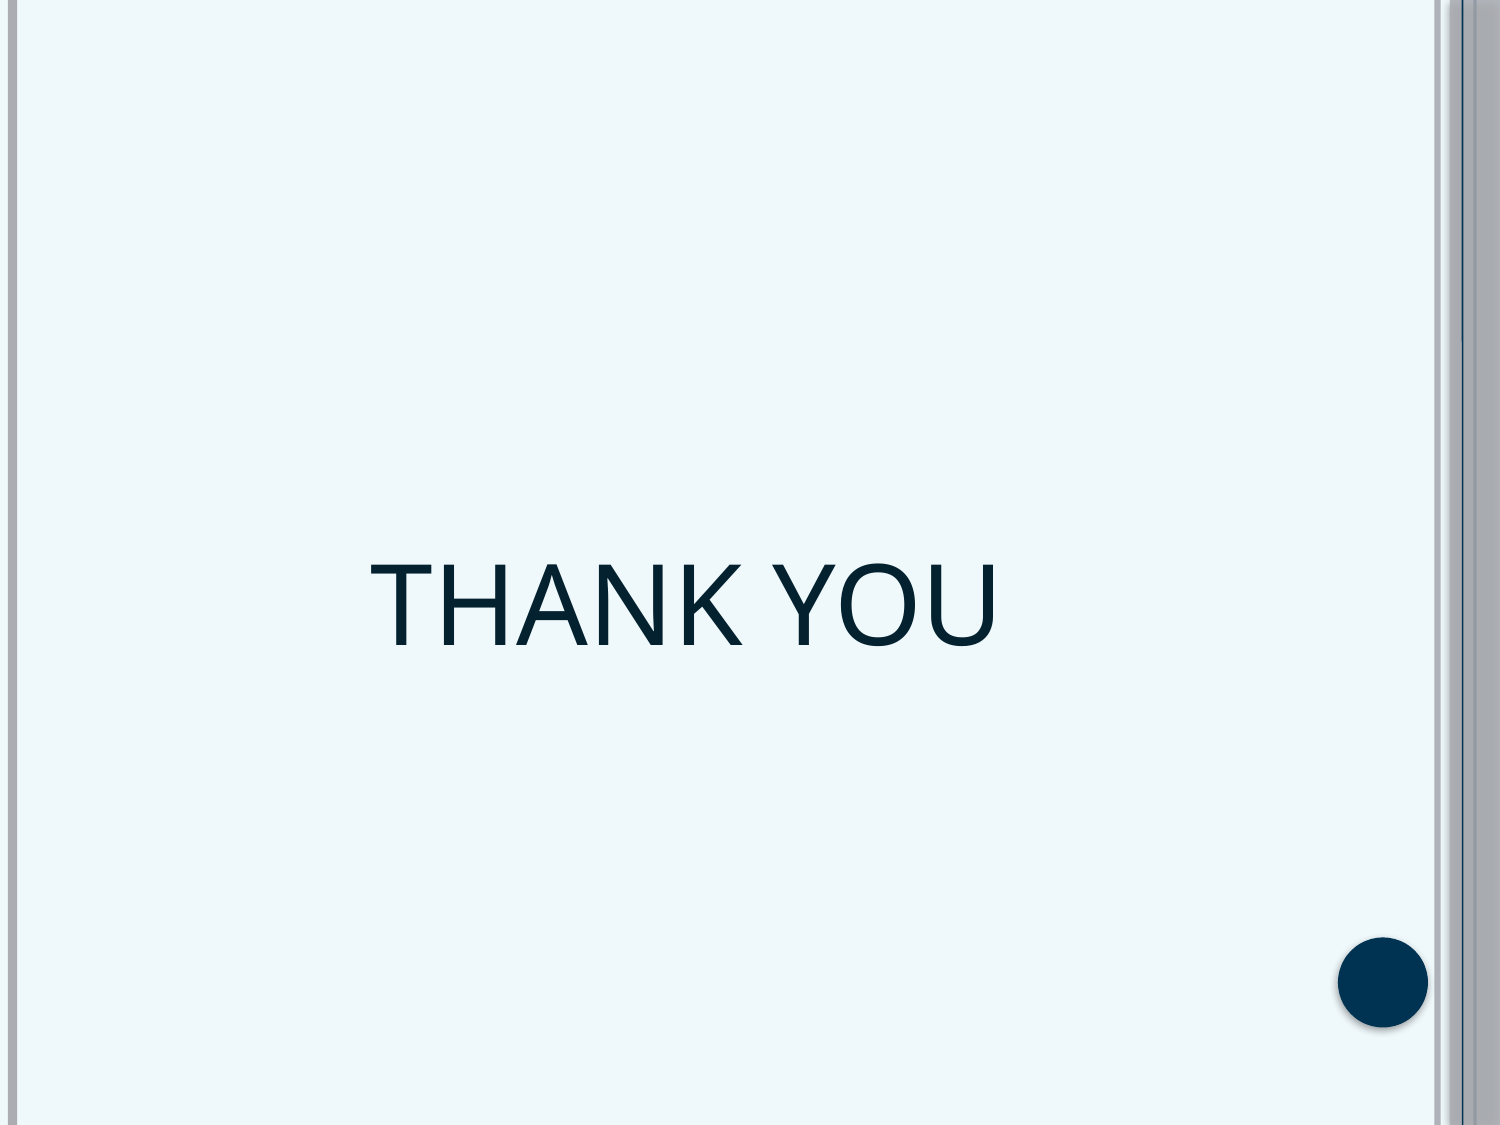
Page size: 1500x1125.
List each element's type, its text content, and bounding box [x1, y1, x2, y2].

title Thank You [75, 224, 1300, 675]
